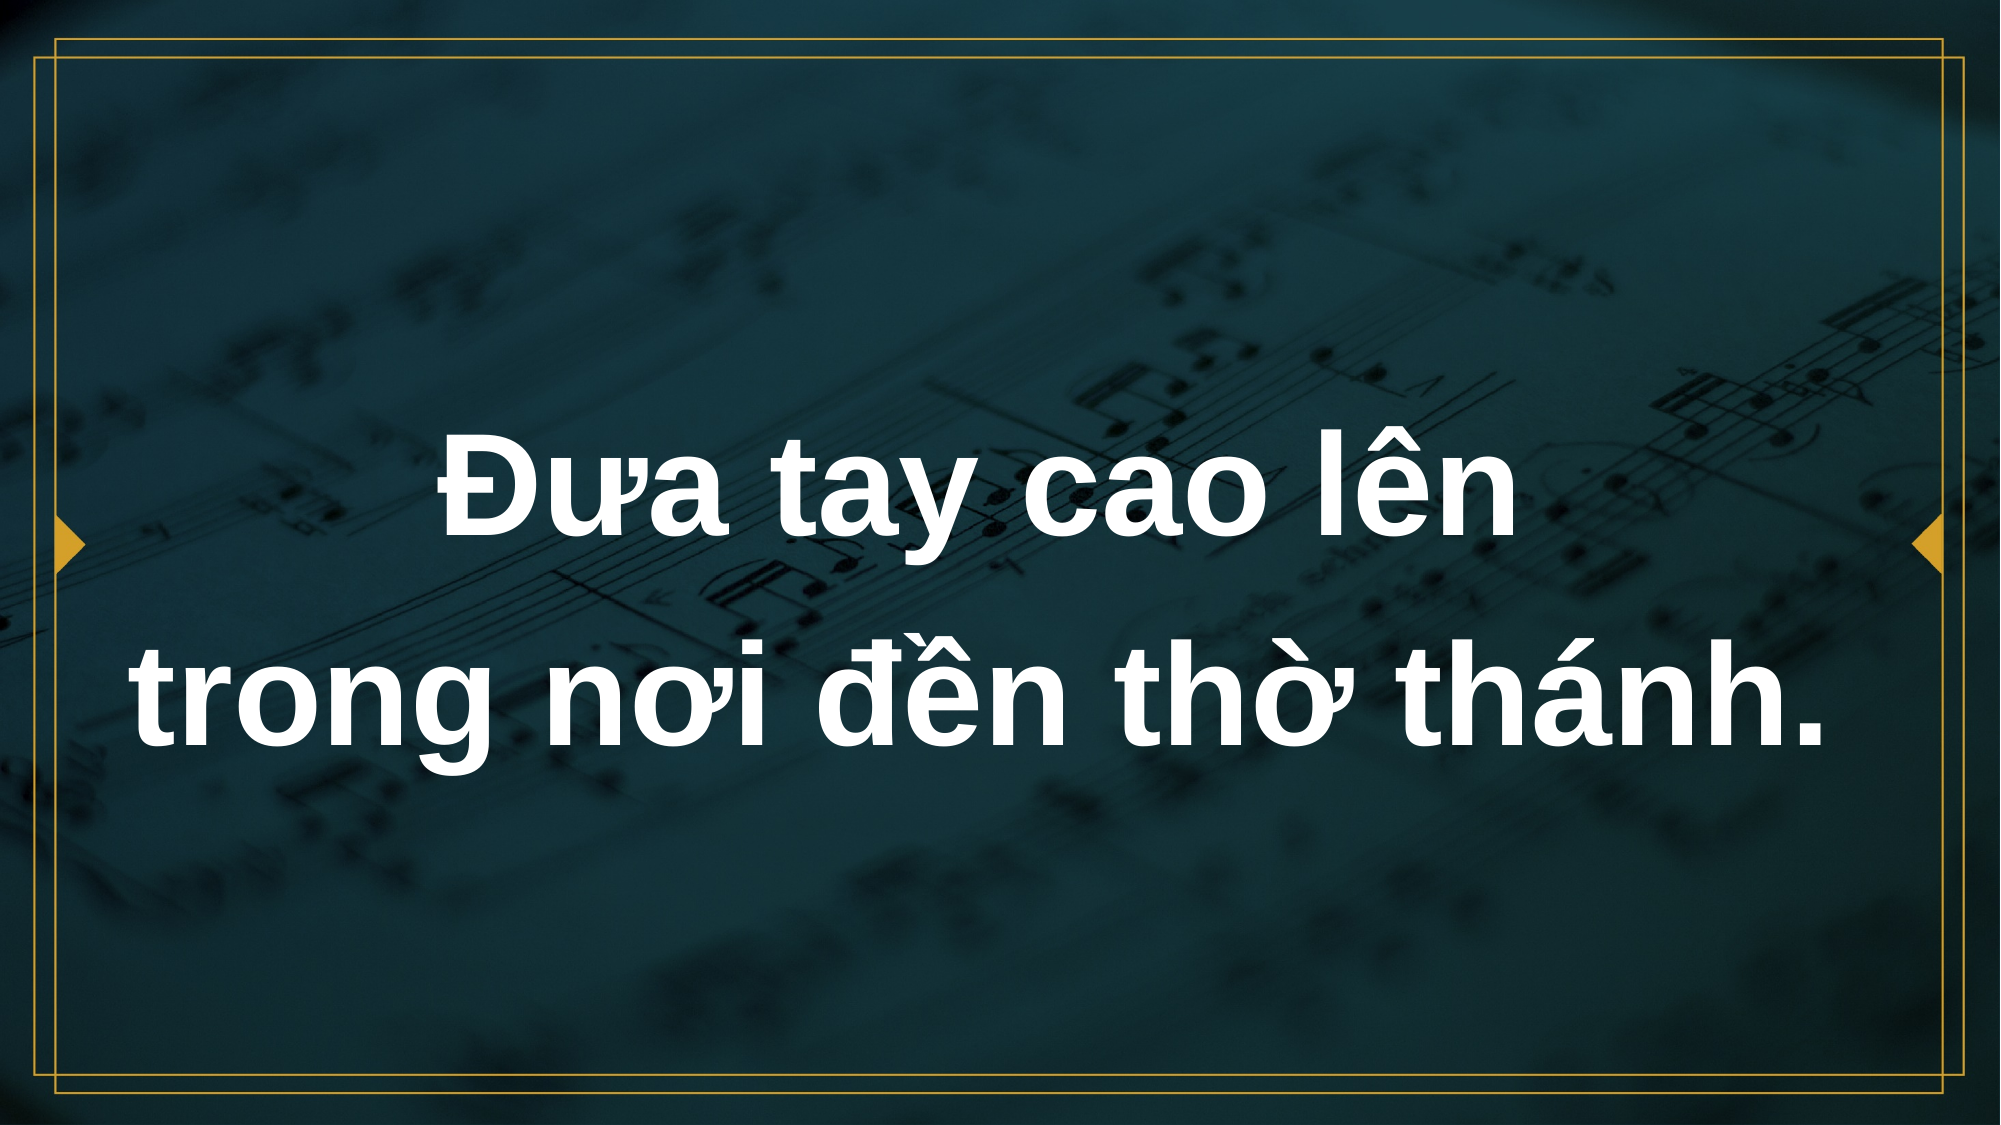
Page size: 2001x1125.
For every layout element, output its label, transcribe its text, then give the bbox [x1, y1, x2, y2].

picture [0, 0, 2000, 1125]
title Đưa tay cao lên trong nơi đền thờ thánh. [55, 53, 1945, 1077]
